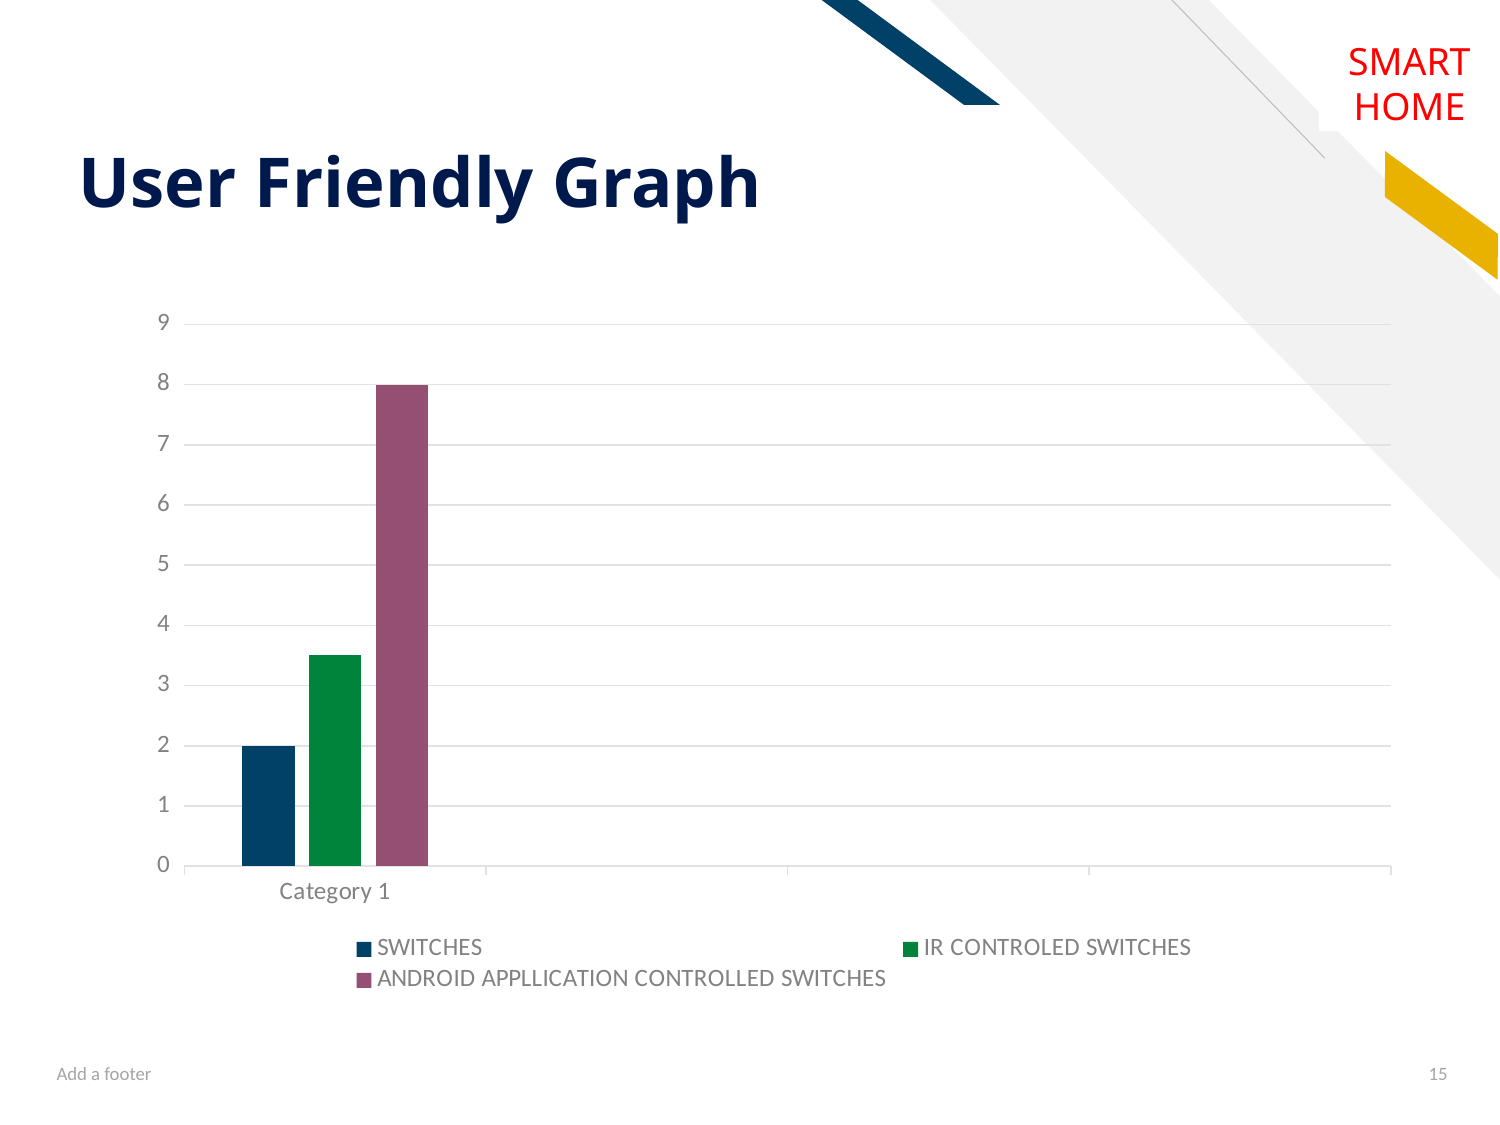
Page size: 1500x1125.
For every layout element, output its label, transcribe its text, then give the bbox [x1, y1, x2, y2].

slide_number 15 [1371, 1042, 1463, 1103]
chart [131, 297, 1417, 999]
text_box SMART HOME [1318, 33, 1500, 132]
footer Add a footer [41, 1042, 548, 1103]
title User Friendly Graph [63, 34, 1090, 223]
